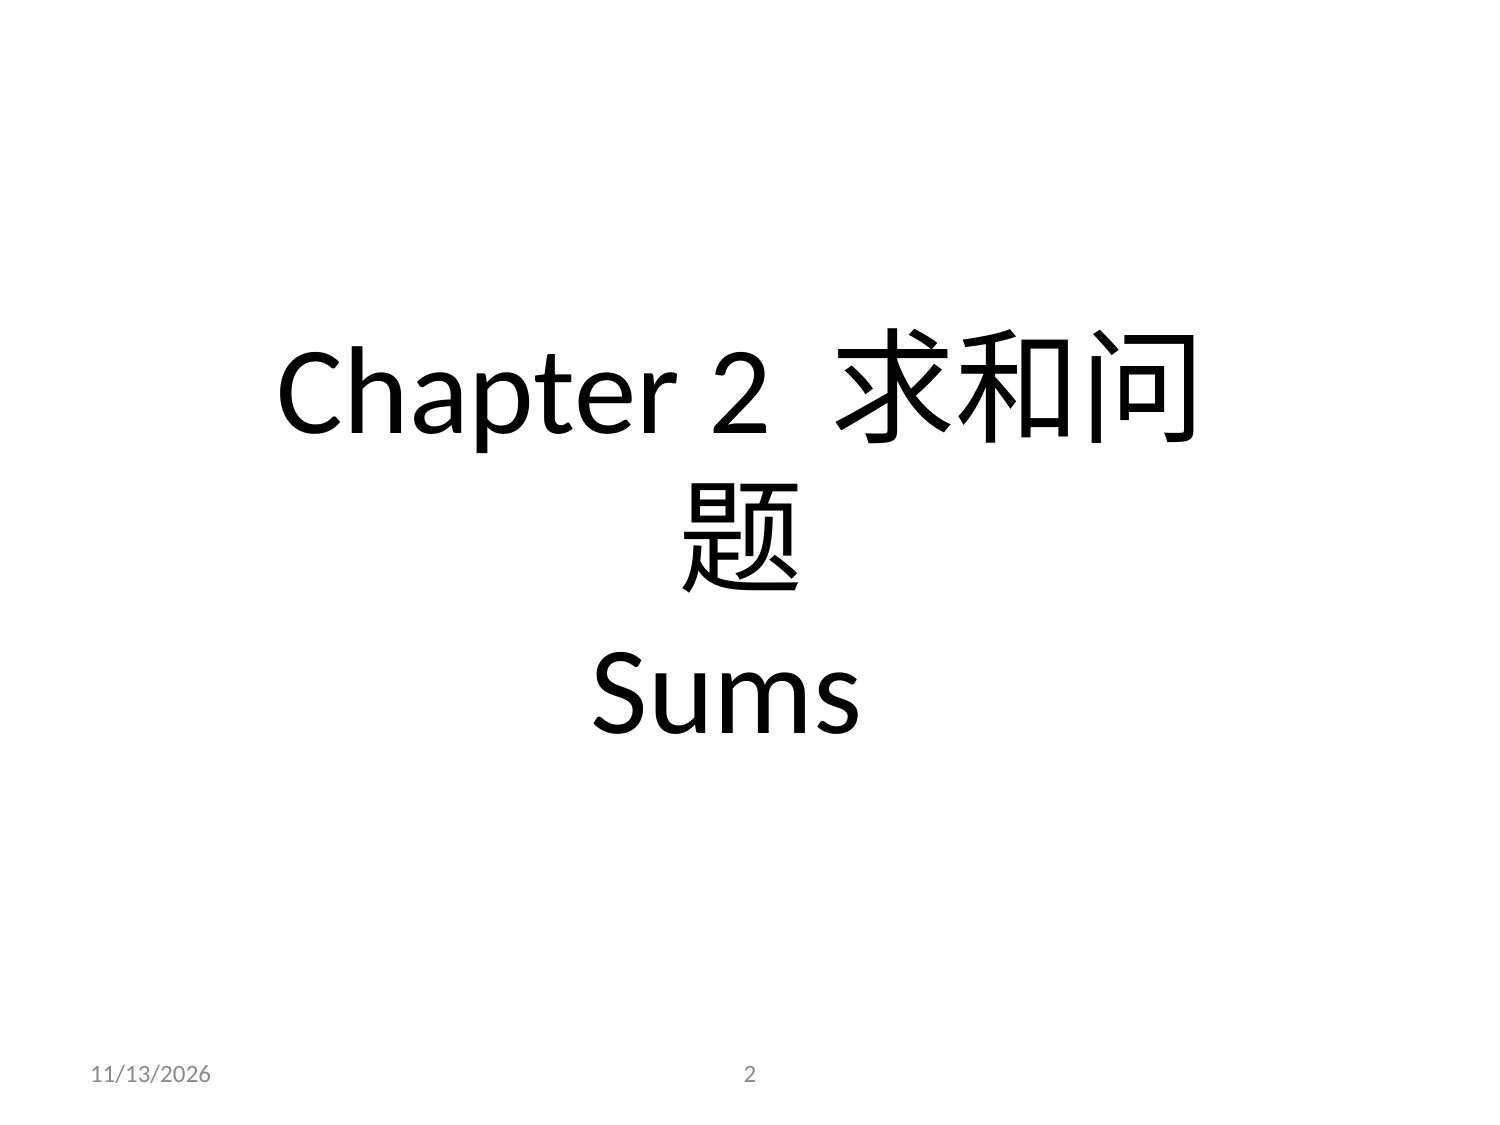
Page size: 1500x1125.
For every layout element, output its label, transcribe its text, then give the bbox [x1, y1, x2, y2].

slide_number 2 [512, 1042, 988, 1103]
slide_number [75, 1042, 425, 1103]
title Chapter 2 求和问题 Sums [206, 420, 1276, 646]
